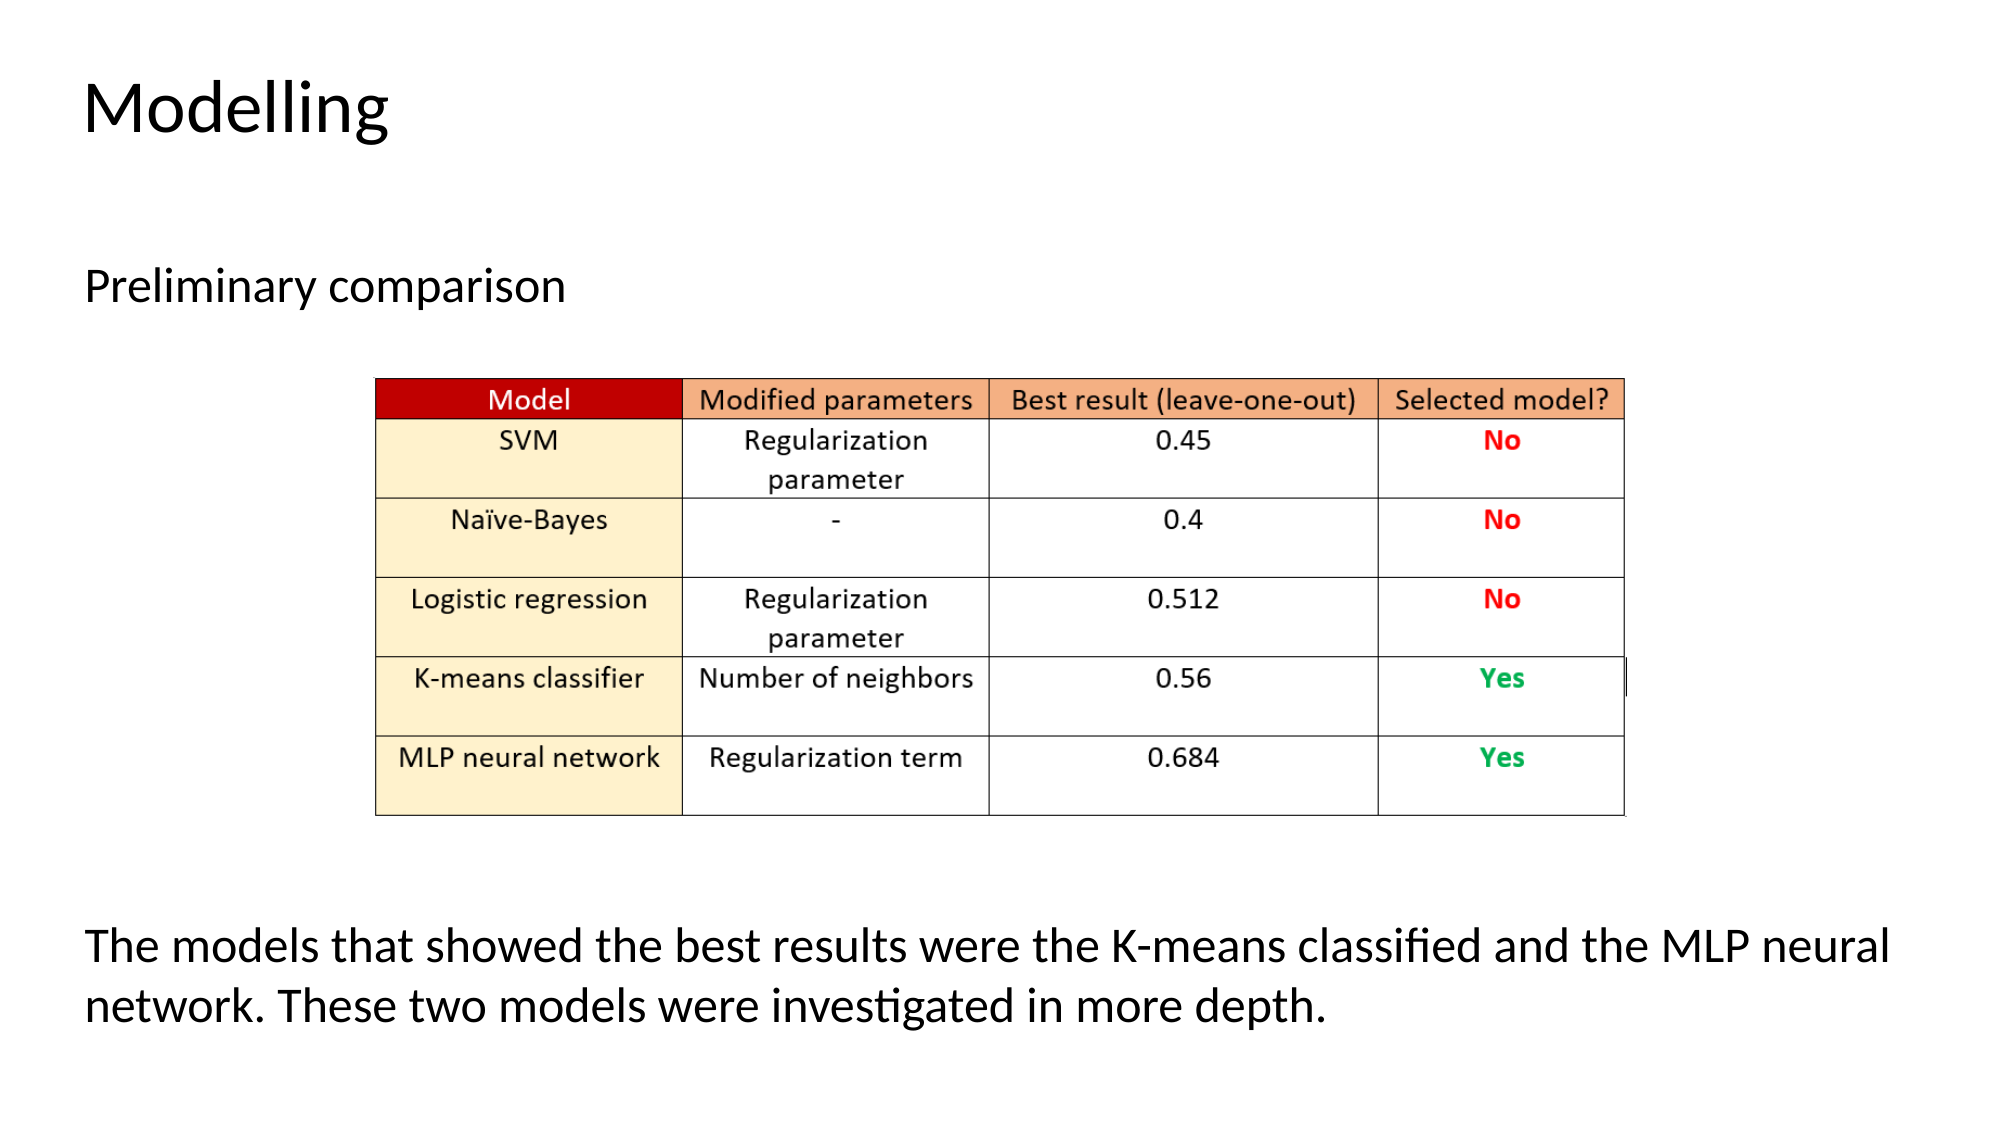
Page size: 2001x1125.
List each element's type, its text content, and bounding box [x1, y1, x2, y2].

text_box Preliminary comparison The models that showed the best results were the K-means classified and the MLP neural network. These two models were investigated in more depth. [69, 244, 1931, 1040]
text_box Modelling [67, 50, 1085, 156]
picture [373, 377, 1627, 817]
